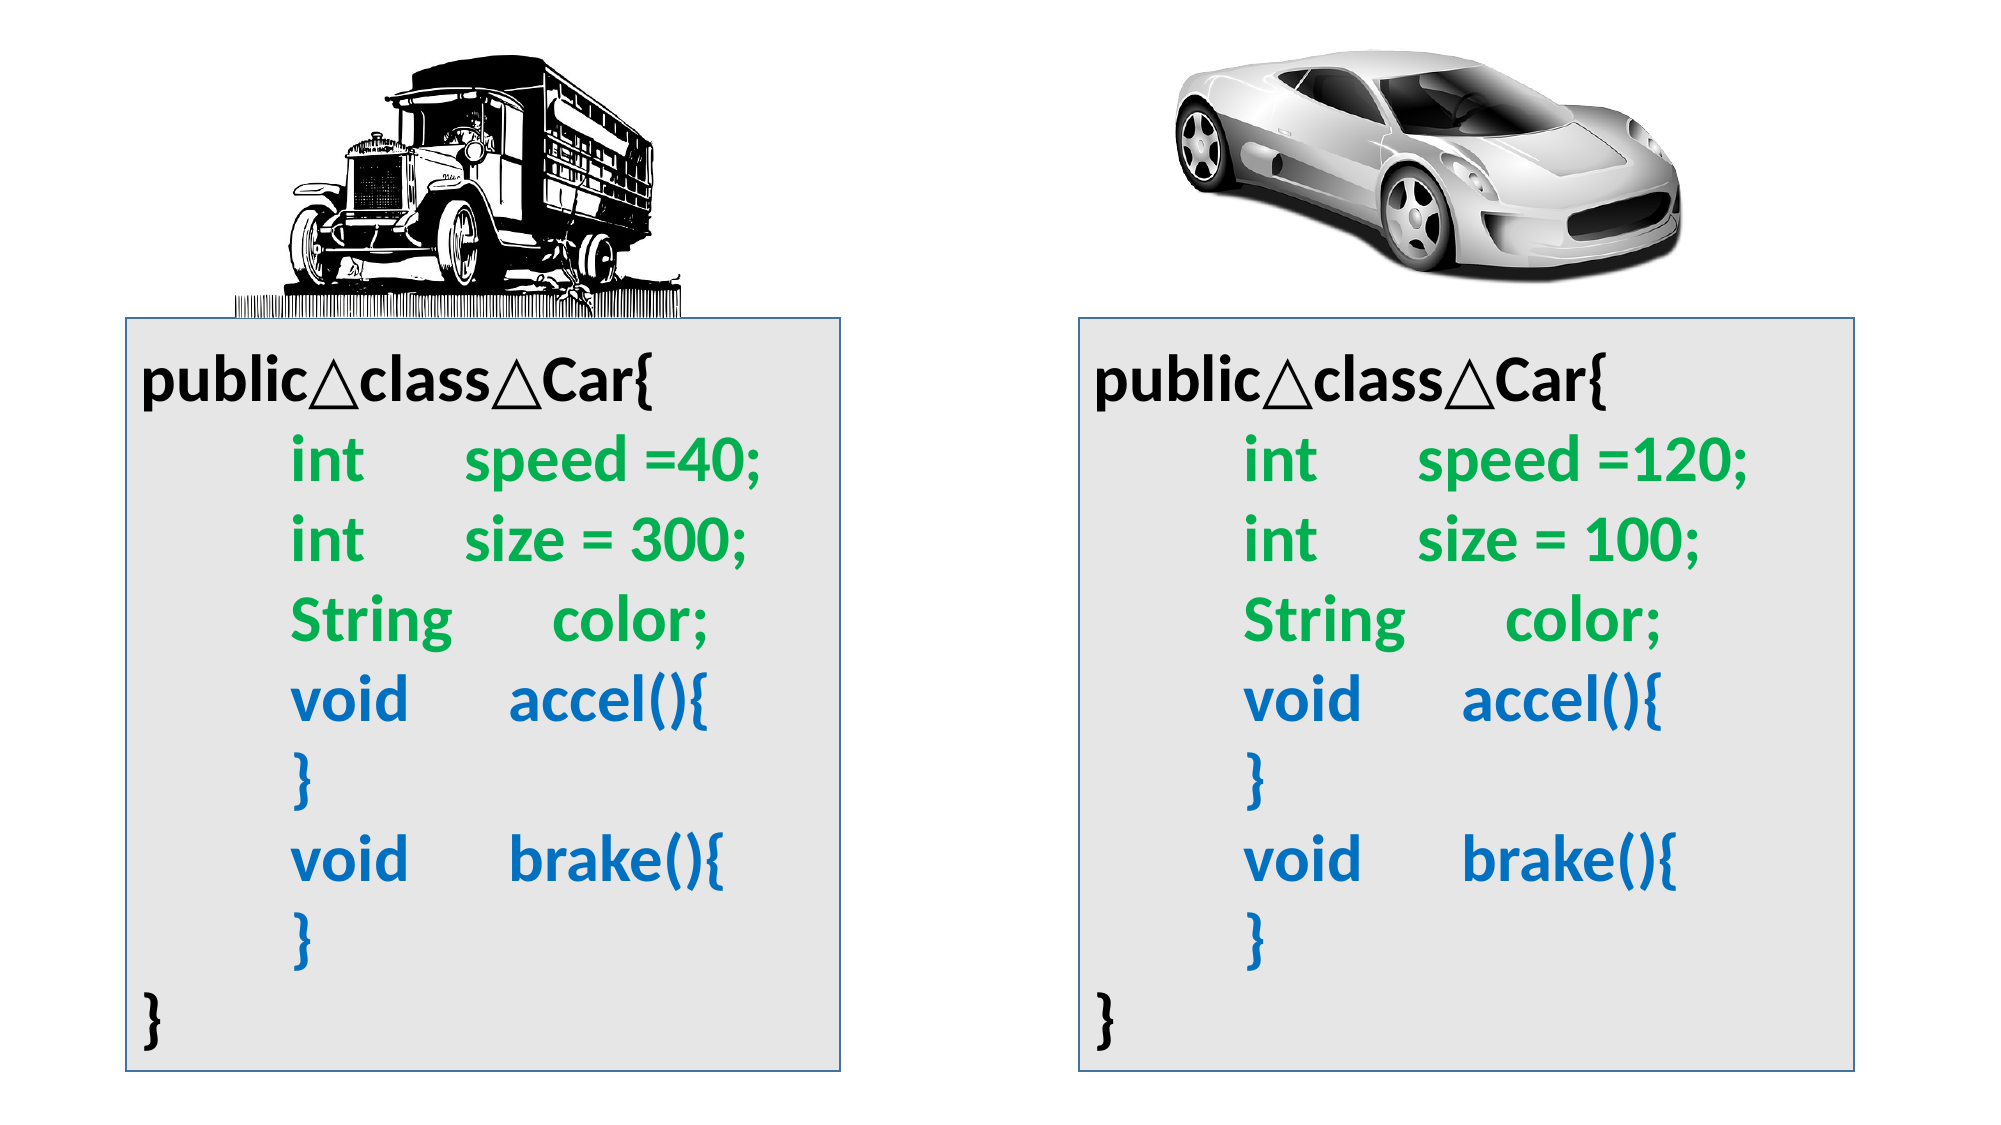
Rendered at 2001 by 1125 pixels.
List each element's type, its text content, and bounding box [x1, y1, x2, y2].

text_box public△class△Car{ int speed =40; int size = 300; String color; void accel(){ } void brake(){ } } [125, 317, 841, 1072]
text_box public△class△Car{ int speed =120; int size = 100; String color; void accel(){ } void brake(){ } } [1078, 317, 1855, 1072]
picture [235, 55, 681, 318]
picture [1174, 40, 1684, 295]
